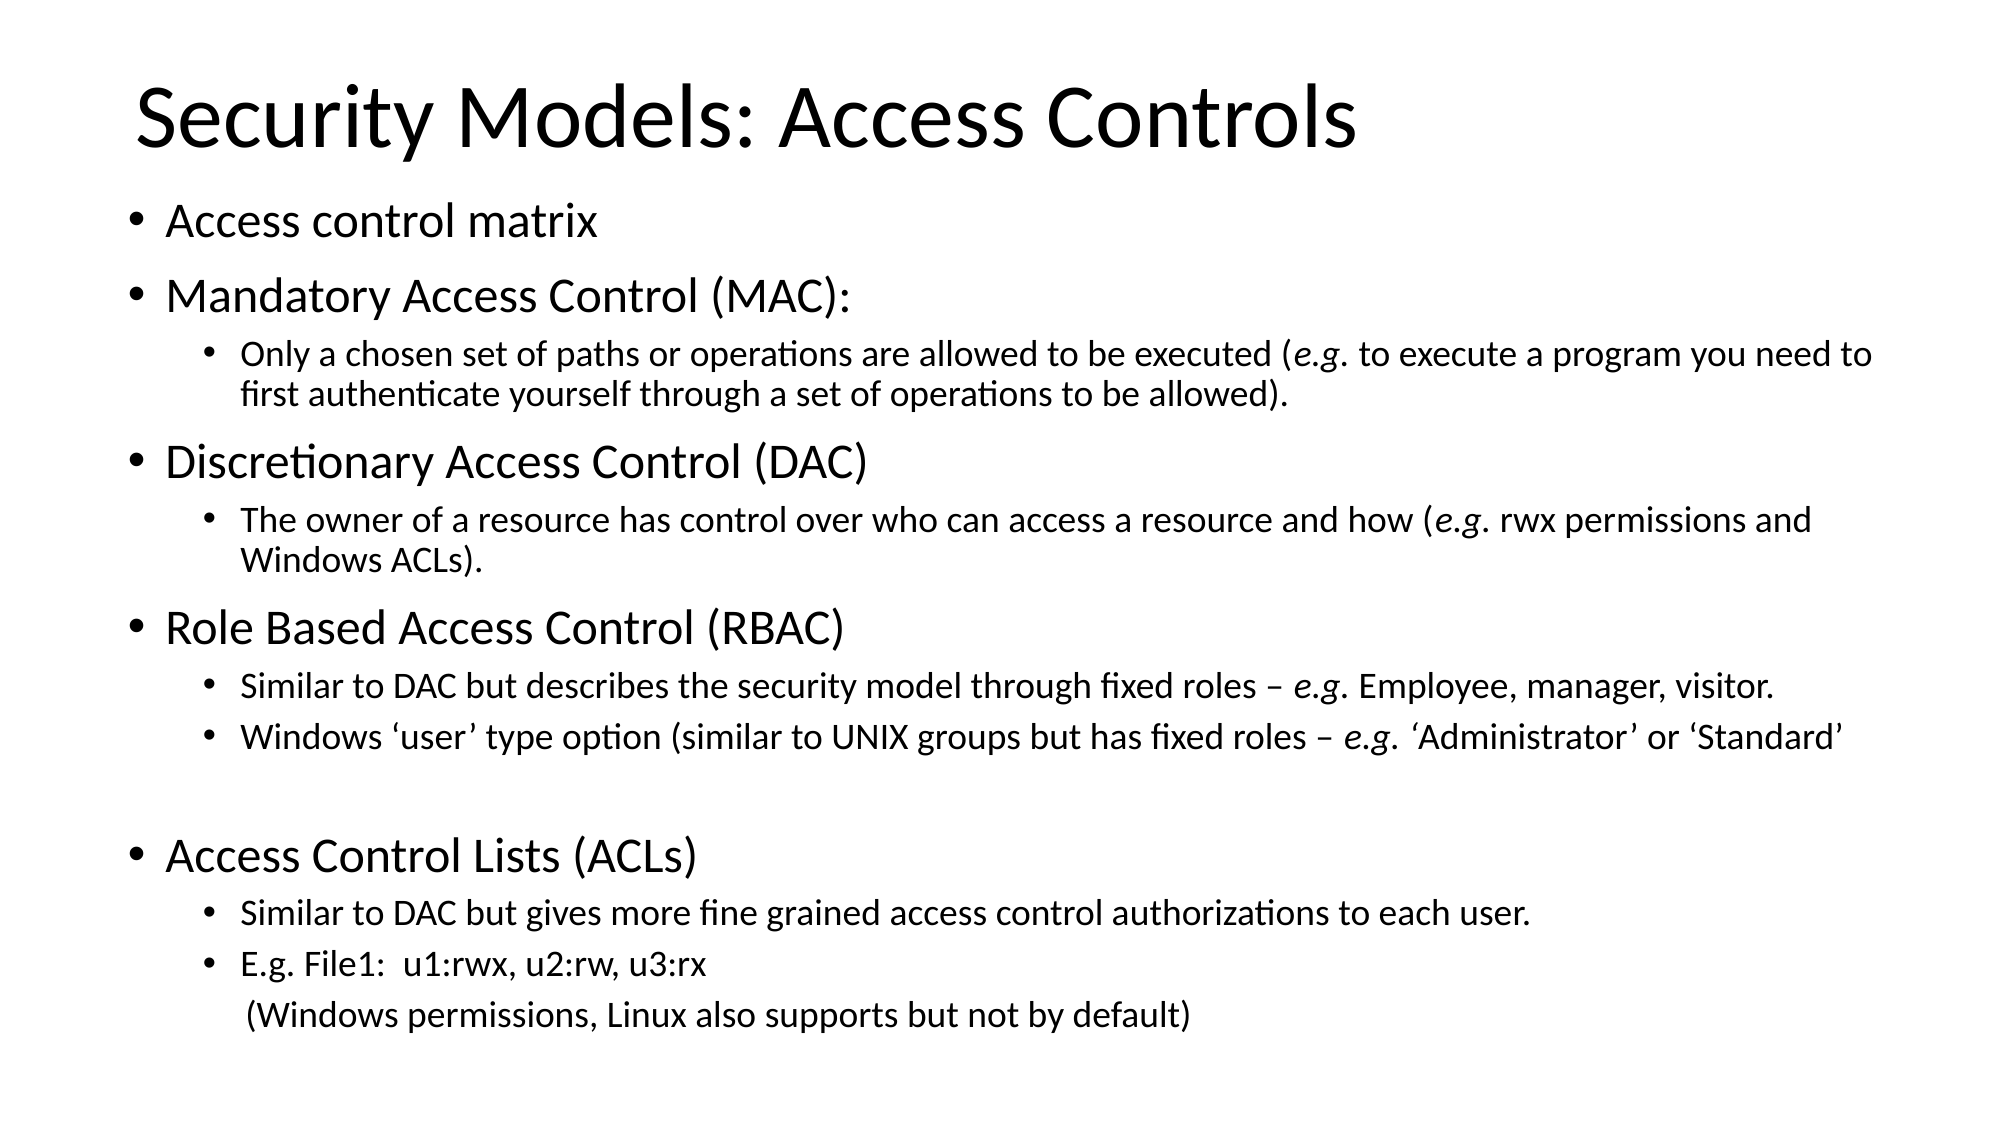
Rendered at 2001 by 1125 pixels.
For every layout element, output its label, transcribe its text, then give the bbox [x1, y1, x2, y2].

list Access control matrix Mandatory Access Control (MAC): Only a chosen set of paths or operations are allowed to be executed (e.g. to execute a program you need to first authenticate yourself through a set of operations to be allowed). Discretionary Access Control (DAC) The owner of a resource has control over who can access a resource and how (e.g. rwx permissions and Windows ACLs). Role Based Access Control (RBAC) Similar to DAC but describes the security model through fixed roles – e.g. Employee, manager, visitor. Windows ‘user’ type option (similar to UNIX groups but has fixed roles – e.g. ‘Administrator’ or ‘Standard’ Access Control Lists (ACLs) Similar to DAC but gives more fine grained access control authorizations to each user. E.g. File1: u1:rwx, u2:rw, u3:rx (Windows permissions, Linux also supports but not by default) [112, 187, 1934, 1104]
title Security Models: Access Controls [120, 8, 1846, 187]
